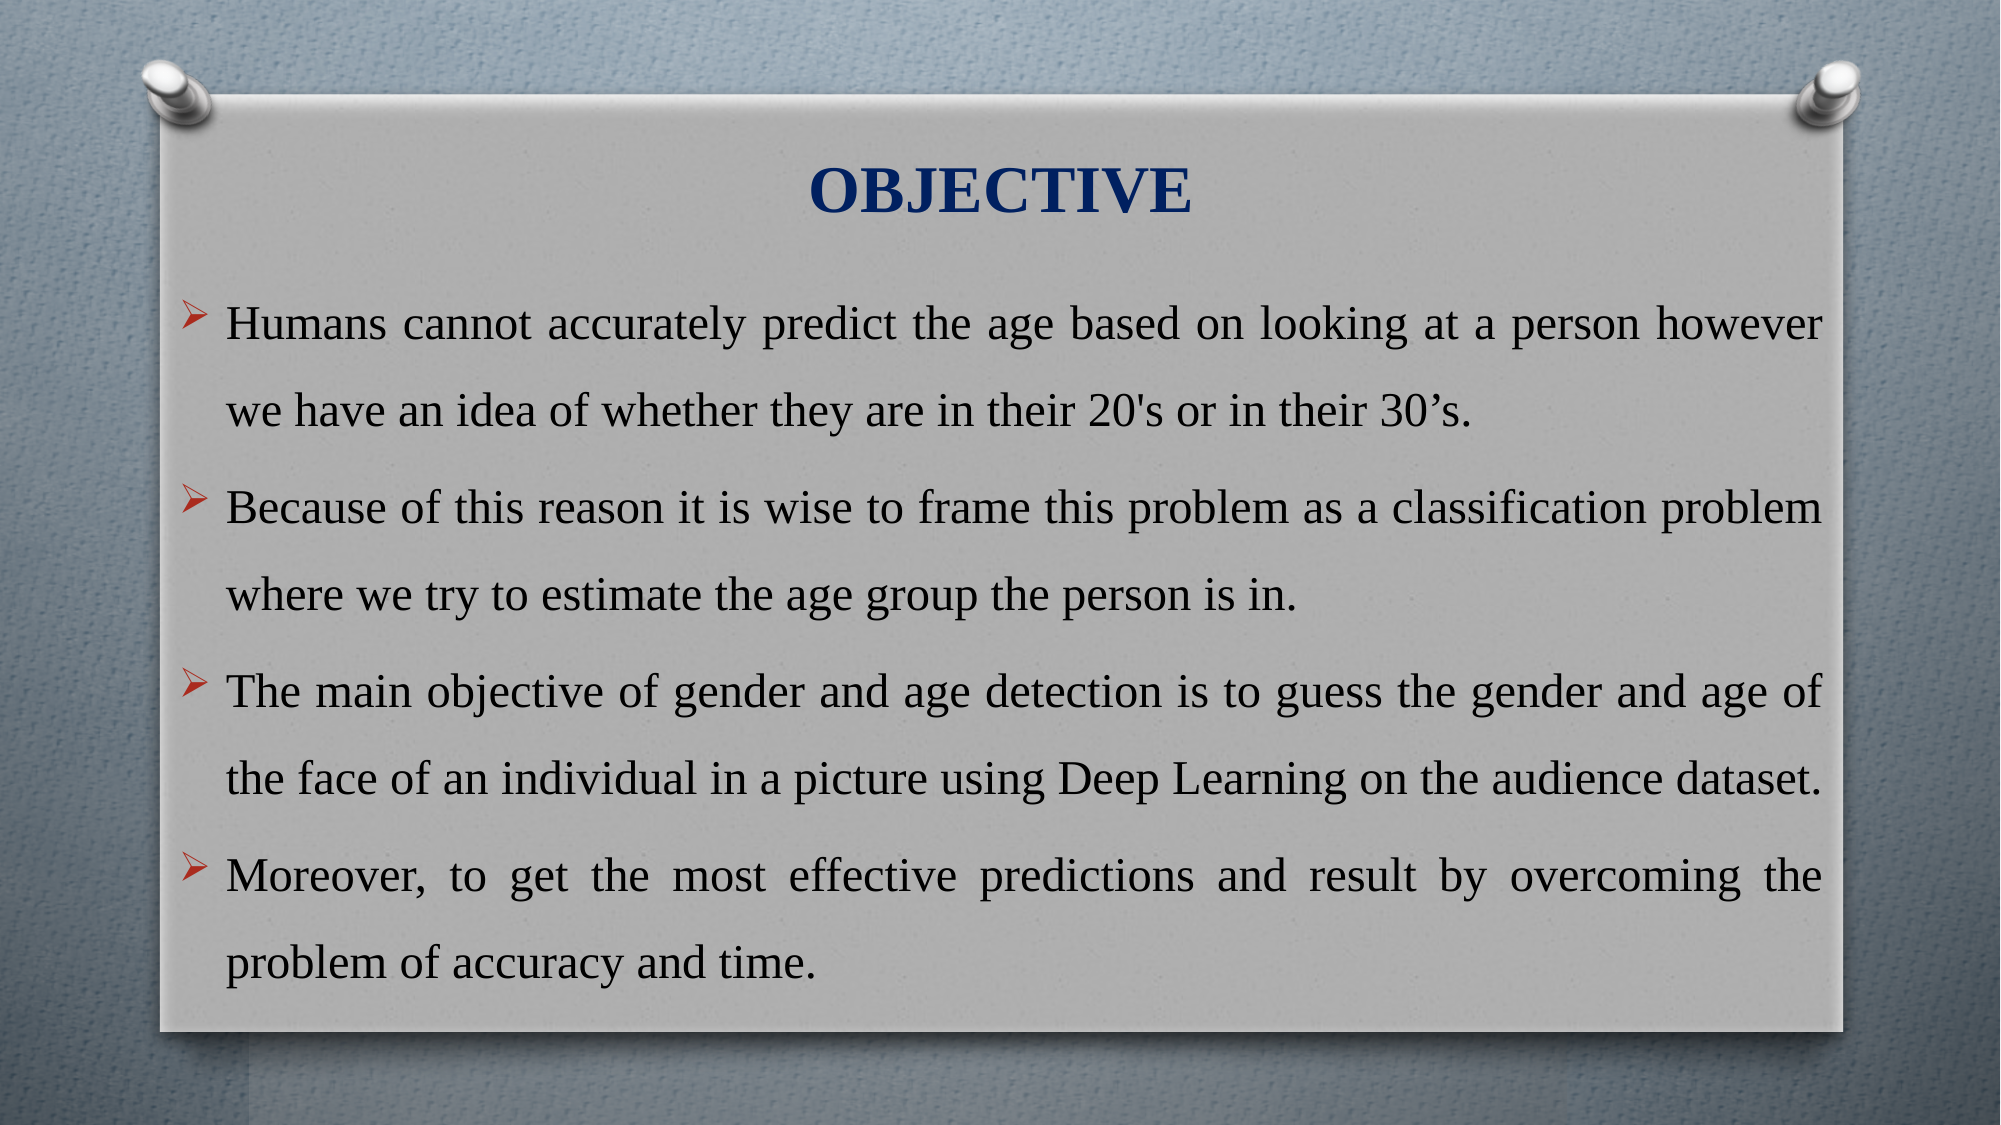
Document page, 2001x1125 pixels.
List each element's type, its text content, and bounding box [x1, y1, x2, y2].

list Humans cannot accurately predict the age based on looking at a person however we have an idea of whether they are in their 20's or in their 30’s. Because of this reason it is wise to frame this problem as a classification problem where we try to estimate the age group the person is in. The main objective of gender and age detection is to guess the gender and age of the face of an individual in a picture using Deep Learning on the audience dataset. Moreover, to get the most effective predictions and result by overcoming the problem of accuracy and time. [163, 254, 1840, 1029]
title OBJECTIVE [163, 134, 1840, 238]
picture [1764, 30, 1911, 144]
picture [107, 24, 256, 134]
